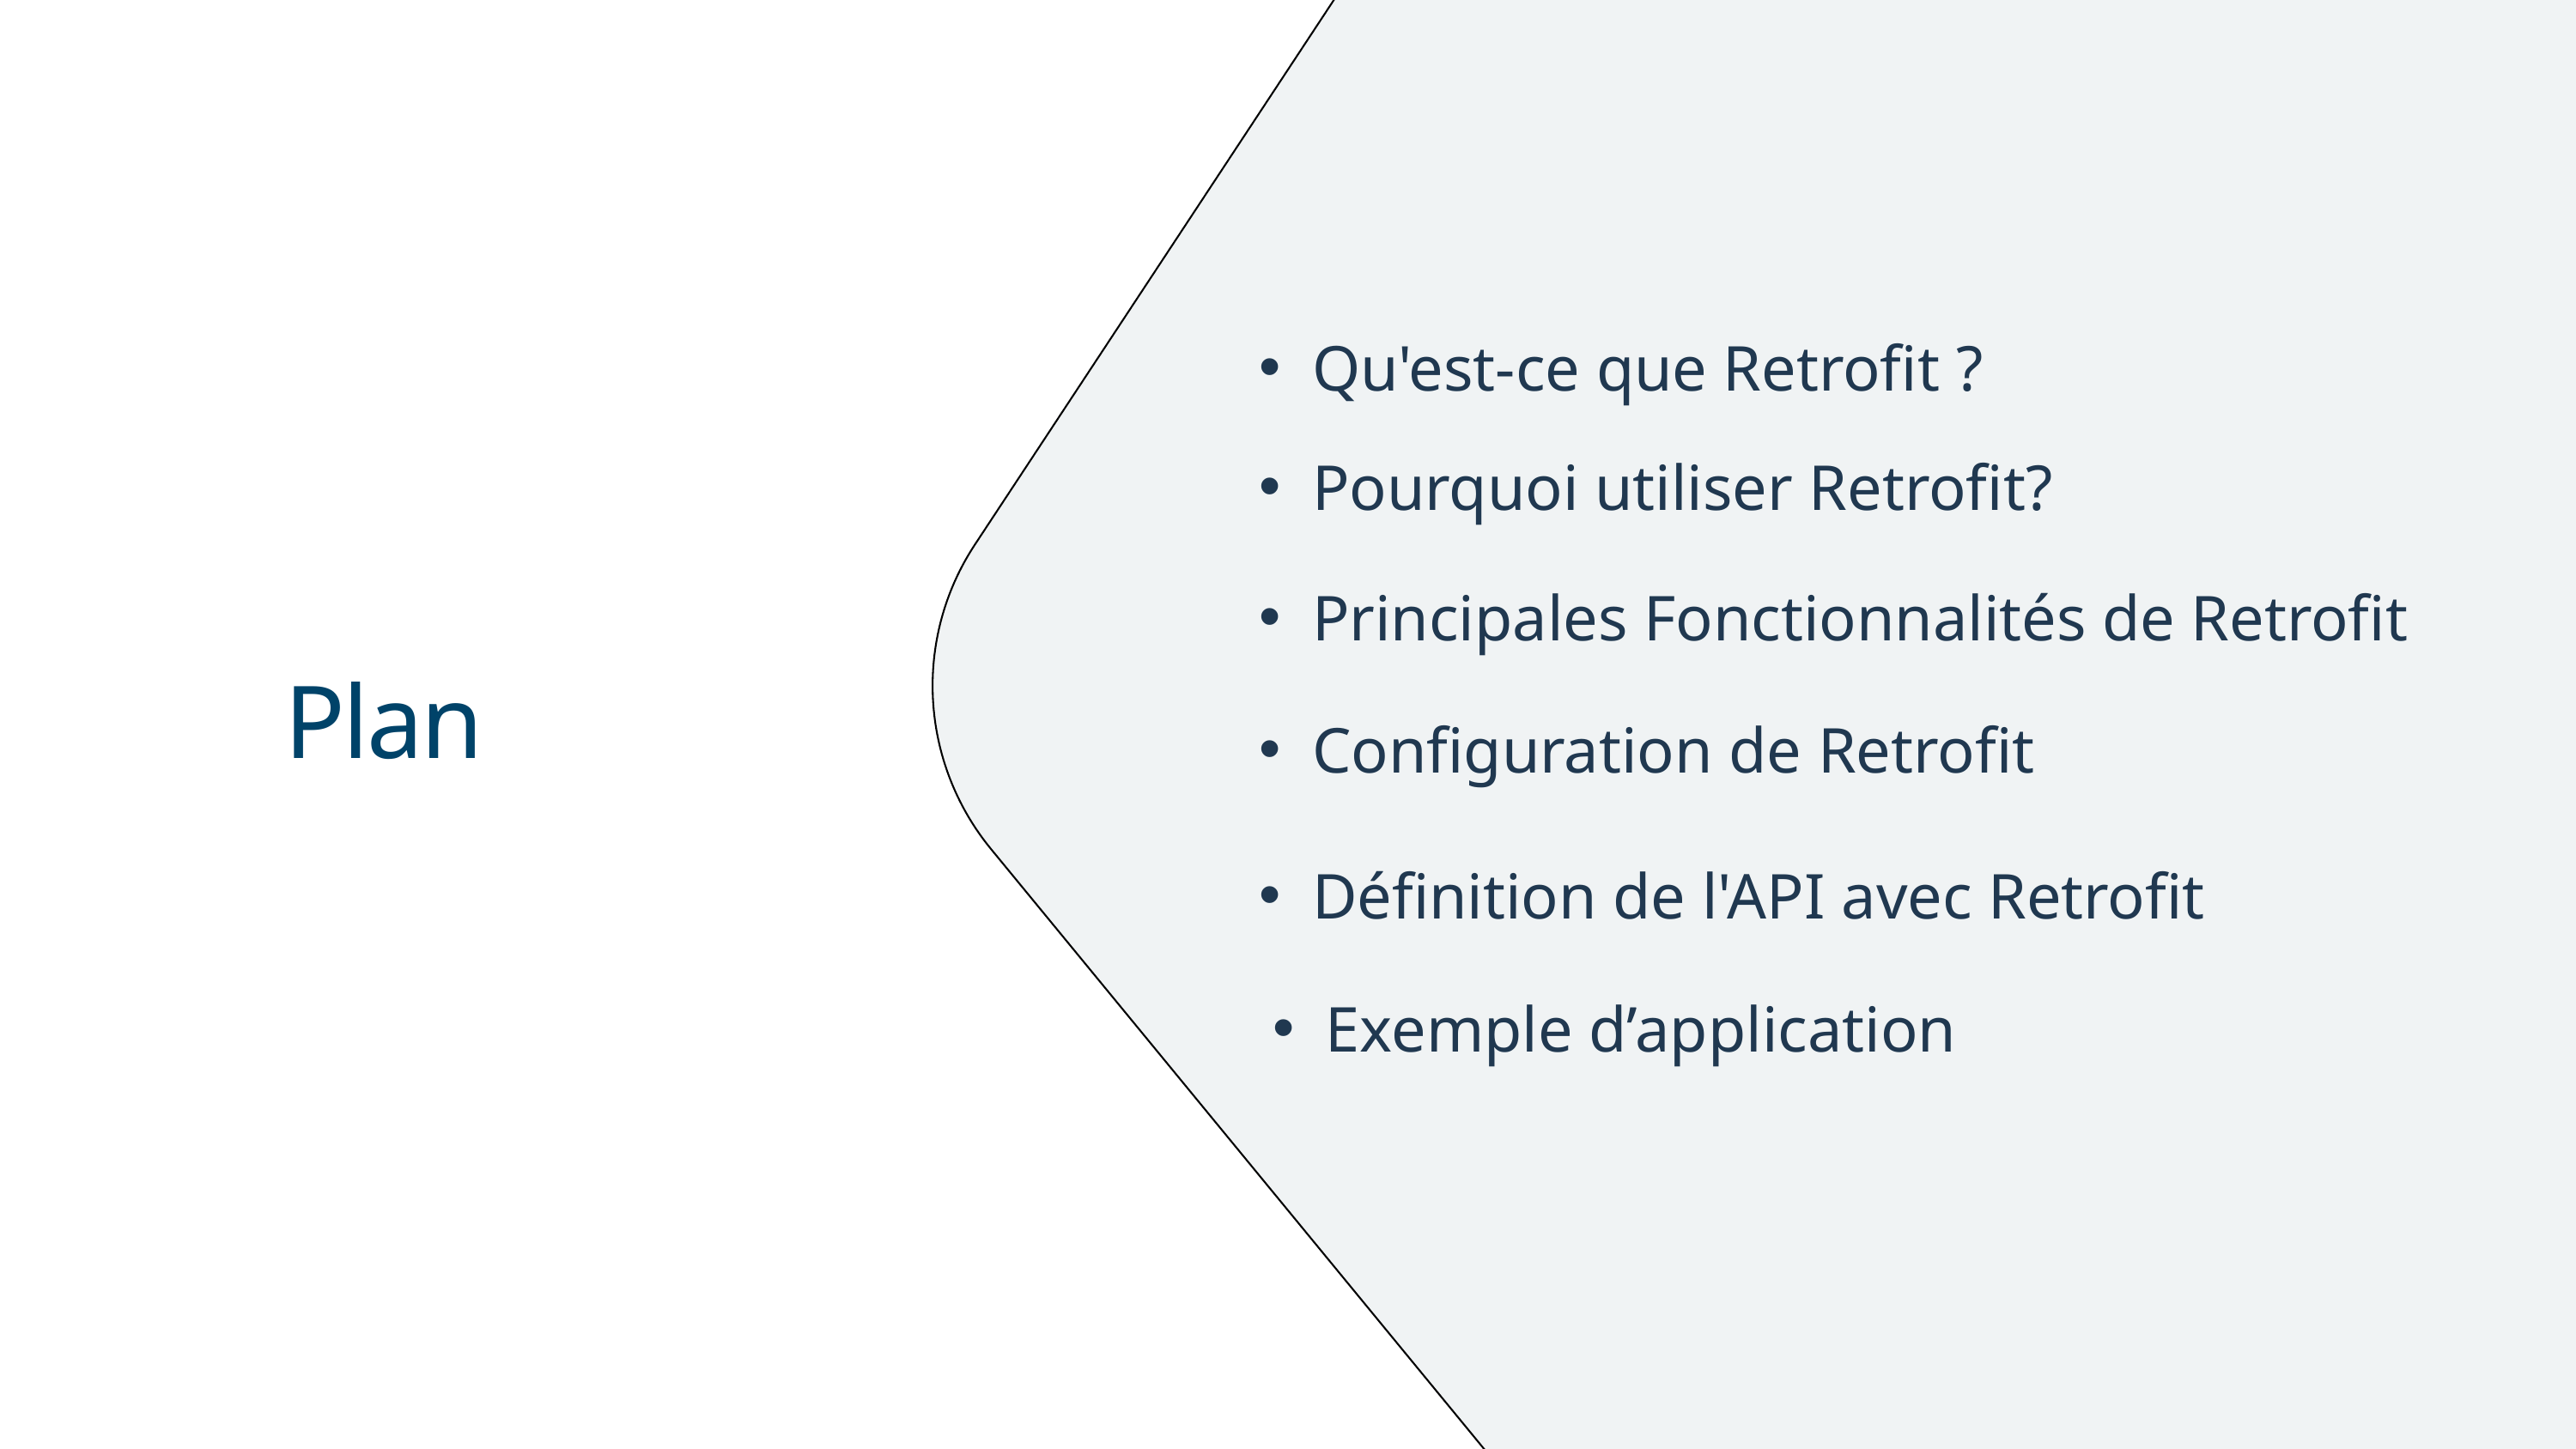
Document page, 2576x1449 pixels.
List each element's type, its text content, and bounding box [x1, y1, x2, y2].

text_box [872, 0, 2576, 1449]
text_box Plan [283, 658, 866, 779]
